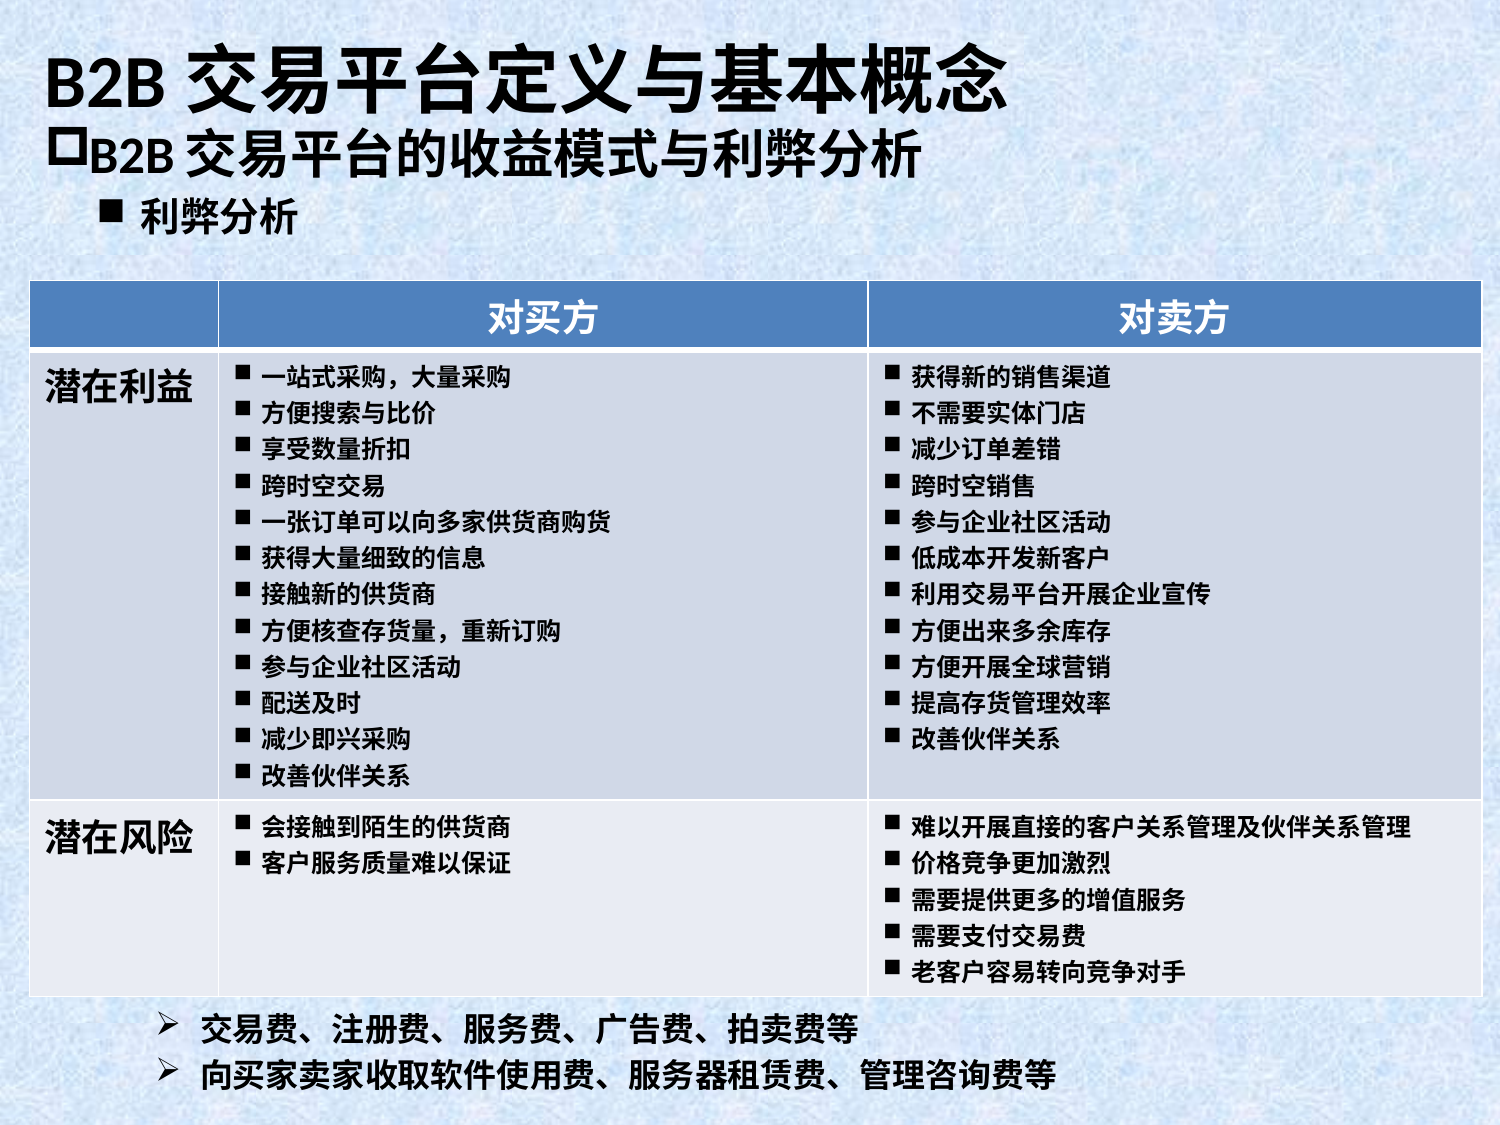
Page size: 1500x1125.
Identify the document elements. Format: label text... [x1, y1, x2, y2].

table_cell 潜在利益 [30, 353, 218, 799]
table_cell 会接触到陌生的供货商 客户服务质量难以保证 [219, 801, 867, 996]
list B2B交易平台的收益模式与利弊分析 利弊分析 收益模式 交易费、注册费、服务费、广告费、拍卖费等 向买家卖家收取软件使用费、服务器租赁费、管理咨询费等 [29, 113, 1471, 280]
picture [0, 0, 1500, 1125]
title B2B交易平台定义与基本概念 [29, 19, 1471, 113]
table_cell 潜在风险 [30, 801, 218, 996]
table_cell 难以开展直接的客户关系管理及伙伴关系管理 价格竞争更加激烈 需要提供更多的增值服务 需要支付交易费 老客户容易转向竞争对手 [869, 801, 1481, 996]
table_cell 获得新的销售渠道 不需要实体门店 减少订单差错 跨时空销售 参与企业社区活动 低成本开发新客户 利用交易平台开展企业宣传 方便出来多余库存 方便开展全球营销 提高存货管理效率 改善伙伴关系 [869, 353, 1481, 799]
table_header 对买方 [219, 281, 867, 347]
list B2B交易平台的收益模式与利弊分析 利弊分析 收益模式 交易费、注册费、服务费、广告费、拍卖费等 向买家卖家收取软件使用费、服务器租赁费、管理咨询费等 [29, 997, 1471, 1106]
table_cell 一站式采购，大量采购 方便搜索与比价 享受数量折扣 跨时空交易 一张订单可以向多家供货商购货 获得大量细致的信息 接触新的供货商 方便核查存货量，重新订购 参与企业社区活动 配送及时 减少即兴采购 改善伙伴关系 [219, 353, 867, 799]
table_header 对卖方 [869, 281, 1481, 347]
table_header [30, 281, 218, 347]
